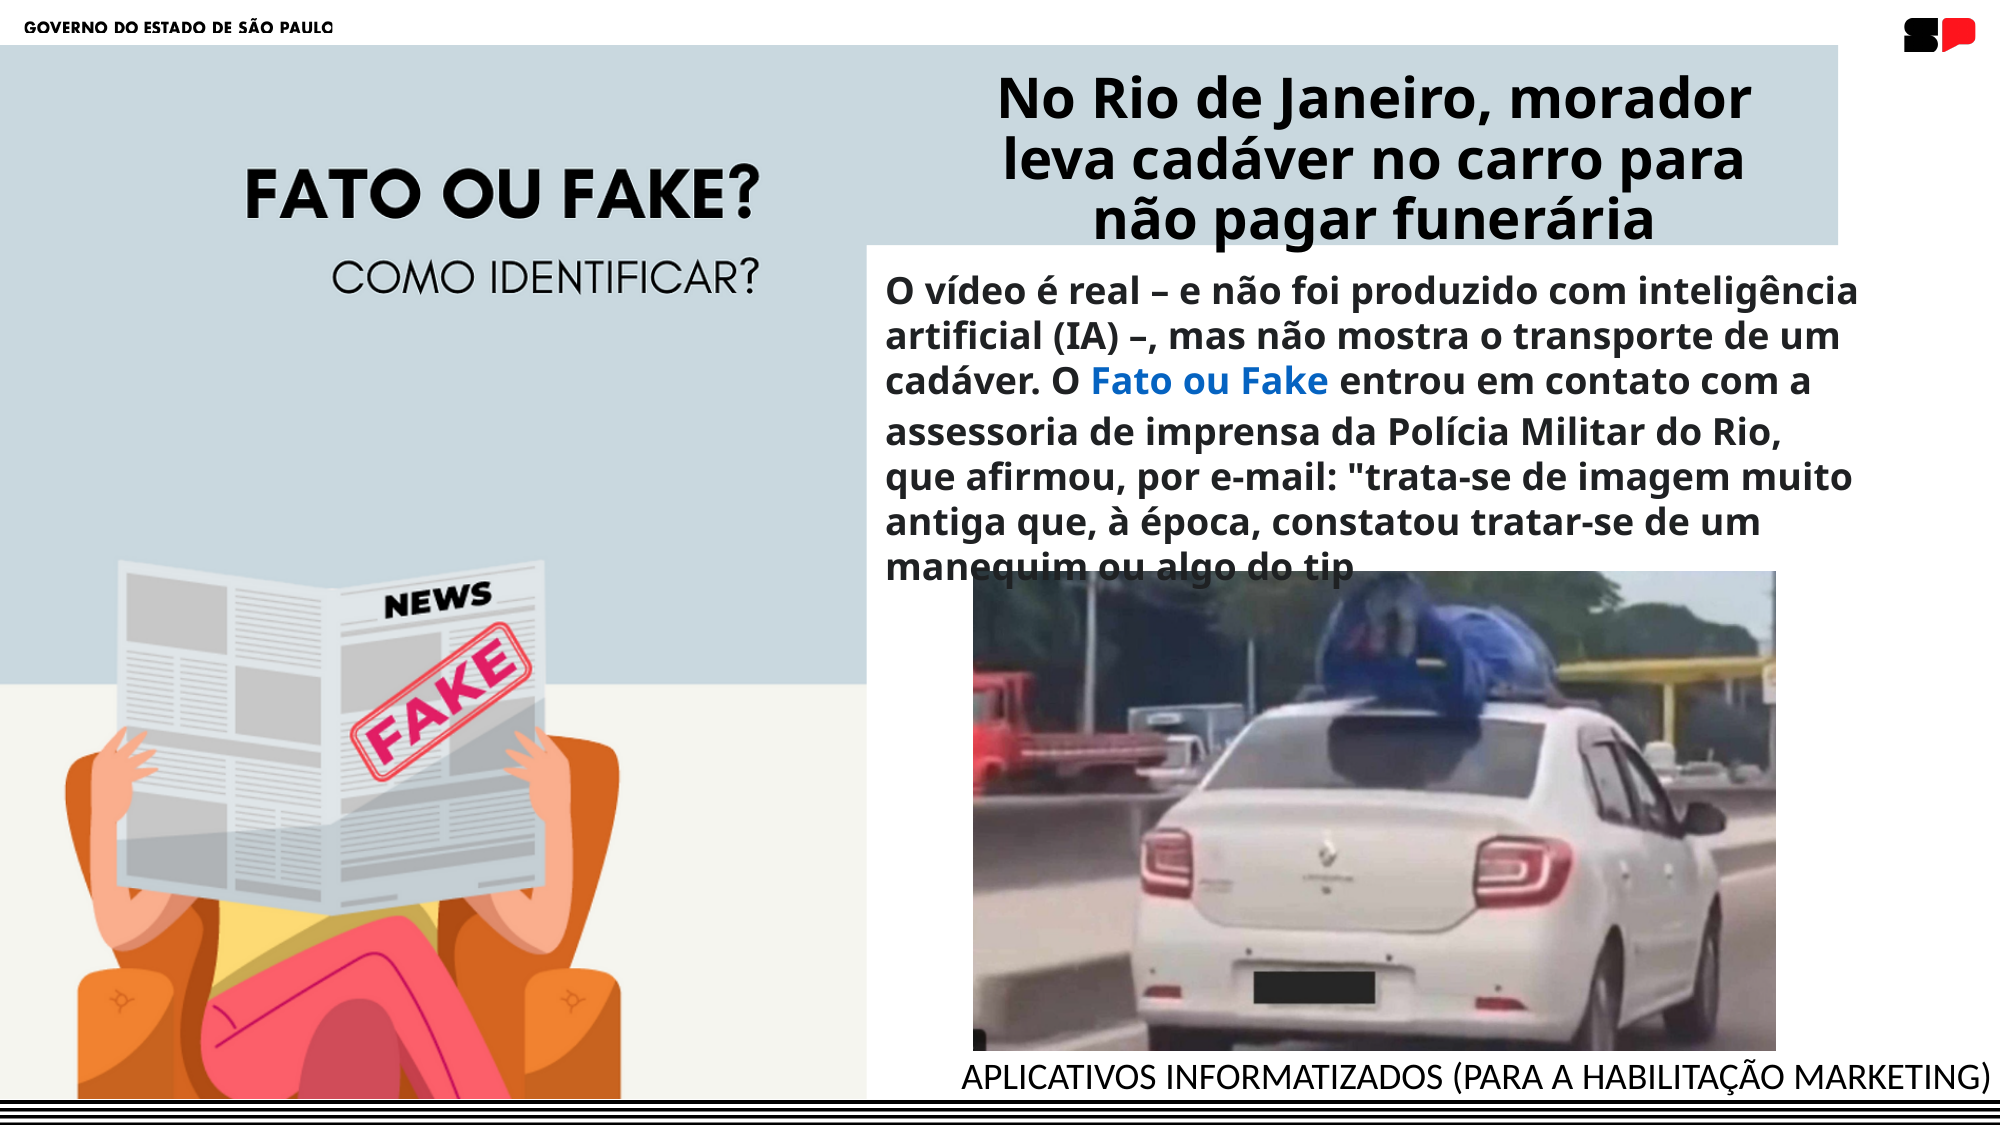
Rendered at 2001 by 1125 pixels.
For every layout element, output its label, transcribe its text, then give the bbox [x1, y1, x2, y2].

picture [0, 44, 867, 1099]
picture [973, 571, 1776, 1051]
text_box [867, 44, 1839, 246]
text_box O vídeo é real – e não foi produzido com inteligência artificial (IA) –, mas não mostra o transporte de um cadáver. O Fato ou Fake entrou em contato com a assessoria de imprensa da Polícia Militar do Rio, que afirmou, por e-mail: "trata-se de imagem muito antiga que, à época, constatou tratar-se de um manequim ou algo do tip [870, 259, 1879, 596]
text_box No Rio de Janeiro, morador leva cadáver no carro para não pagar funerária [958, 62, 1791, 264]
